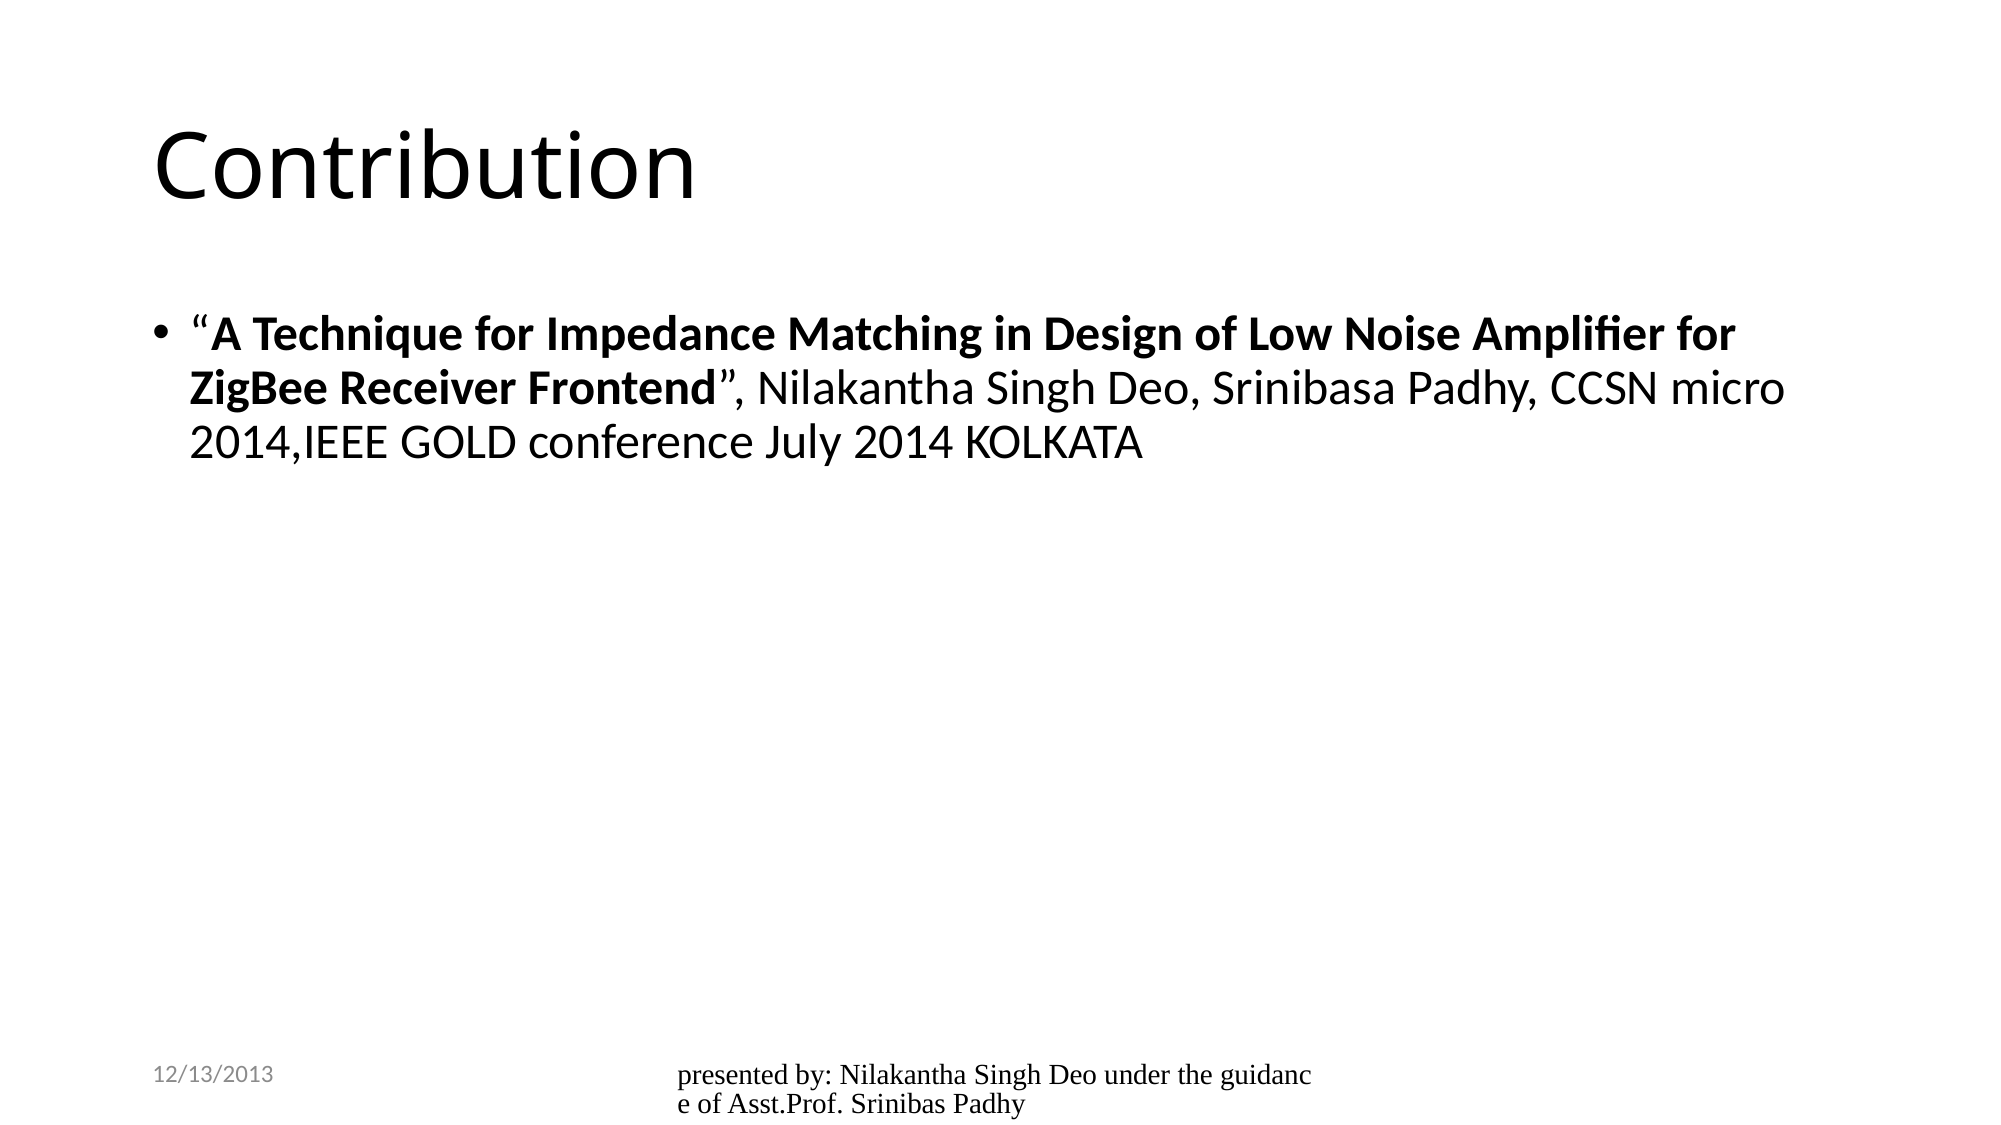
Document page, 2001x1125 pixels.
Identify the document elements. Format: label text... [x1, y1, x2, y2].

footer presented by: Nilakantha Singh Deo under the guidance of Asst.Prof. Srinibas Padhy [662, 1042, 1338, 1103]
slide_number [137, 1042, 588, 1103]
list “A Technique for Impedance Matching in Design of Low Noise Amplifier for ZigBee Receiver Frontend”, Nilakantha Singh Deo, Srinibasa Padhy, CCSN micro 2014,IEEE GOLD conference July 2014 KOLKATA [137, 299, 1863, 1014]
title Contribution [137, 59, 1863, 278]
